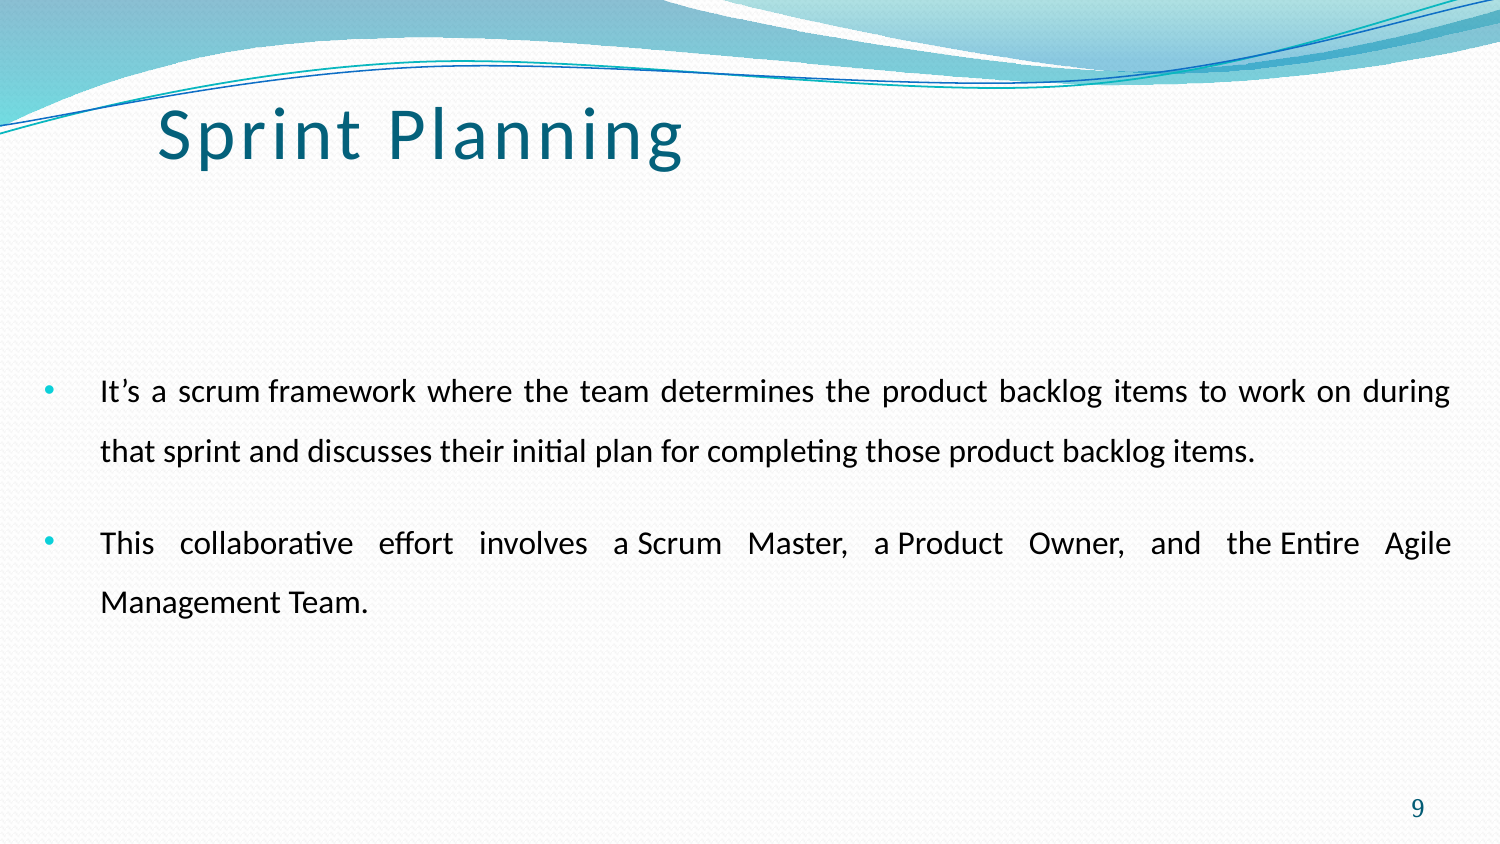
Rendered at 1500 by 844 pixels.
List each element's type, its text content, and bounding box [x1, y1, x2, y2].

title Sprint Planning [157, 74, 804, 178]
slide_number 9 [1299, 782, 1425, 827]
list It’s a scrum framework where the team determines the product backlog items to work on during that sprint and discusses their initial plan for completing those product backlog items. This collaborative effort involves a Scrum Master, a Product Owner, and the Entire Agile Management Team. [29, 210, 1467, 760]
